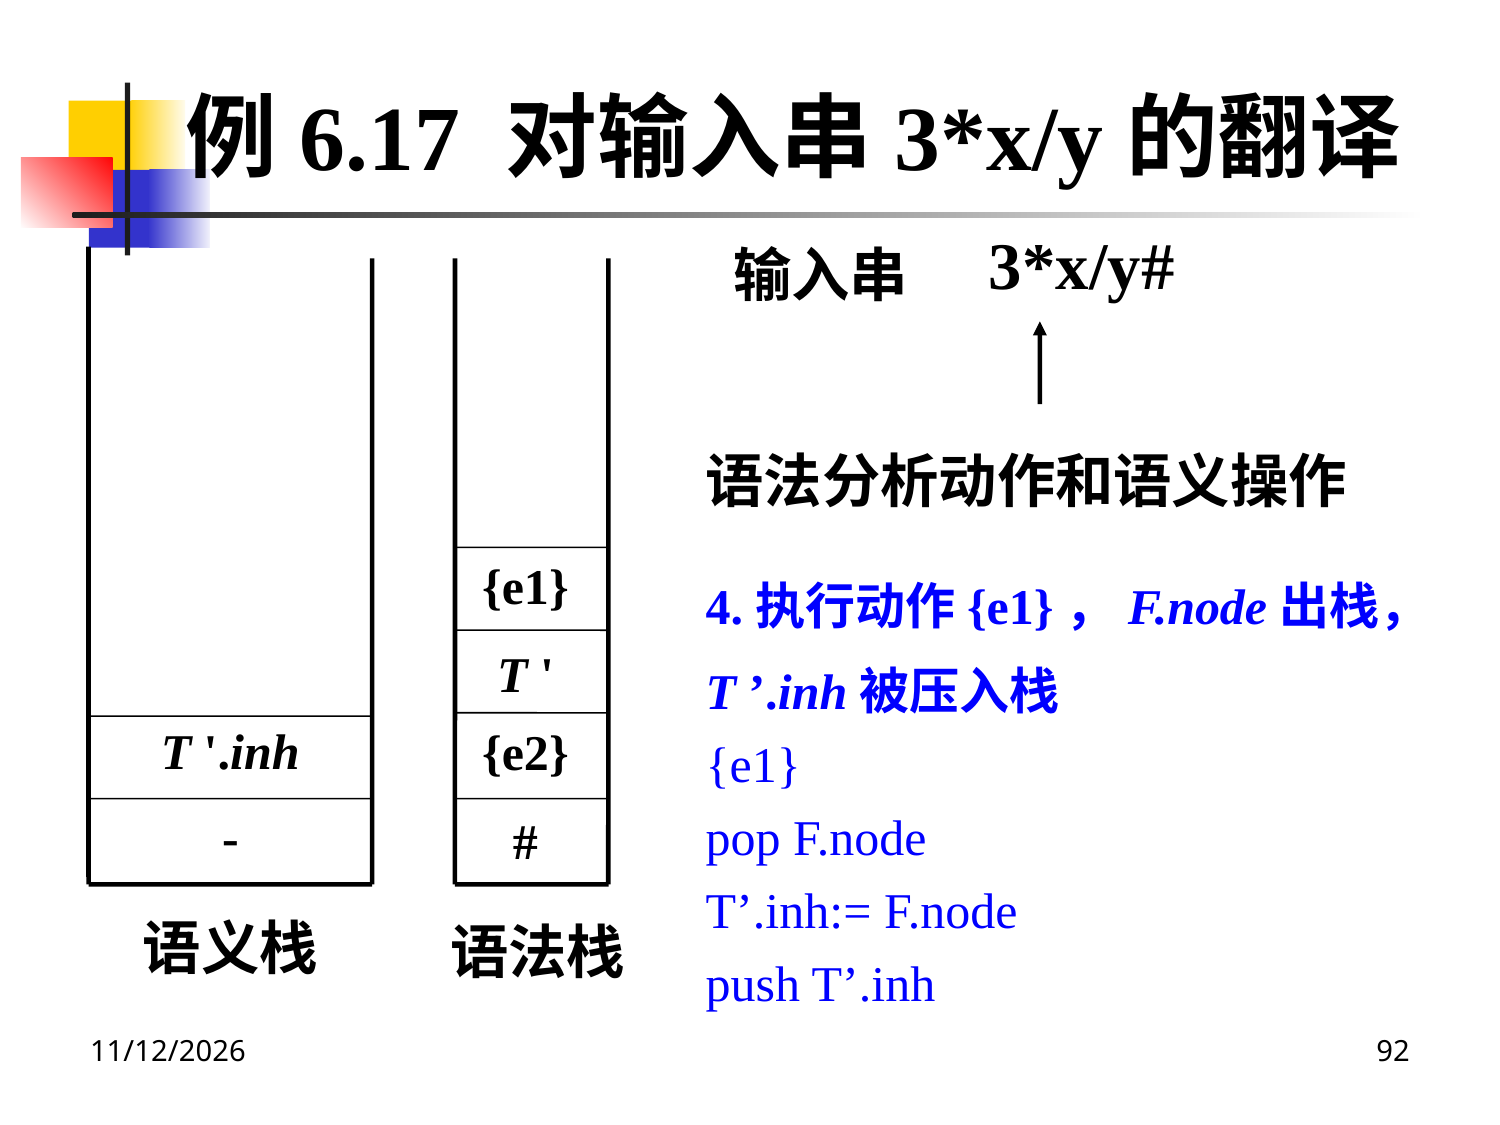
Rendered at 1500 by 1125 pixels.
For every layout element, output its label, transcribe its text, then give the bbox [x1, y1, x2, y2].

text_box {e1} [454, 548, 597, 623]
text_box [1033, 321, 1047, 405]
text_box 语法分析动作和语义操作 [691, 437, 1424, 522]
text_box {e2} [454, 713, 597, 788]
text_box 语法栈 [407, 908, 668, 993]
text_box T '.inh [100, 711, 361, 716]
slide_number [75, 1024, 425, 1103]
slide_number 92 [1074, 1024, 1425, 1103]
text_box 输入串 [690, 230, 951, 316]
text_box # [454, 801, 597, 877]
text_box 4.执行动作{e1}，F.node出栈， T ’.inh被压入栈 {e1} pop F.node T’.inh:= F.node push T’.inh [690, 566, 1471, 1019]
text_box T '.inh [100, 717, 361, 787]
text_box 3*x/y# [974, 215, 1211, 310]
text_box 语义栈 [100, 903, 361, 989]
text_box - [100, 799, 361, 873]
text_box 例6.17 对输入串3*x/y的翻译 [171, 71, 1471, 196]
text_box T ' [454, 635, 597, 710]
